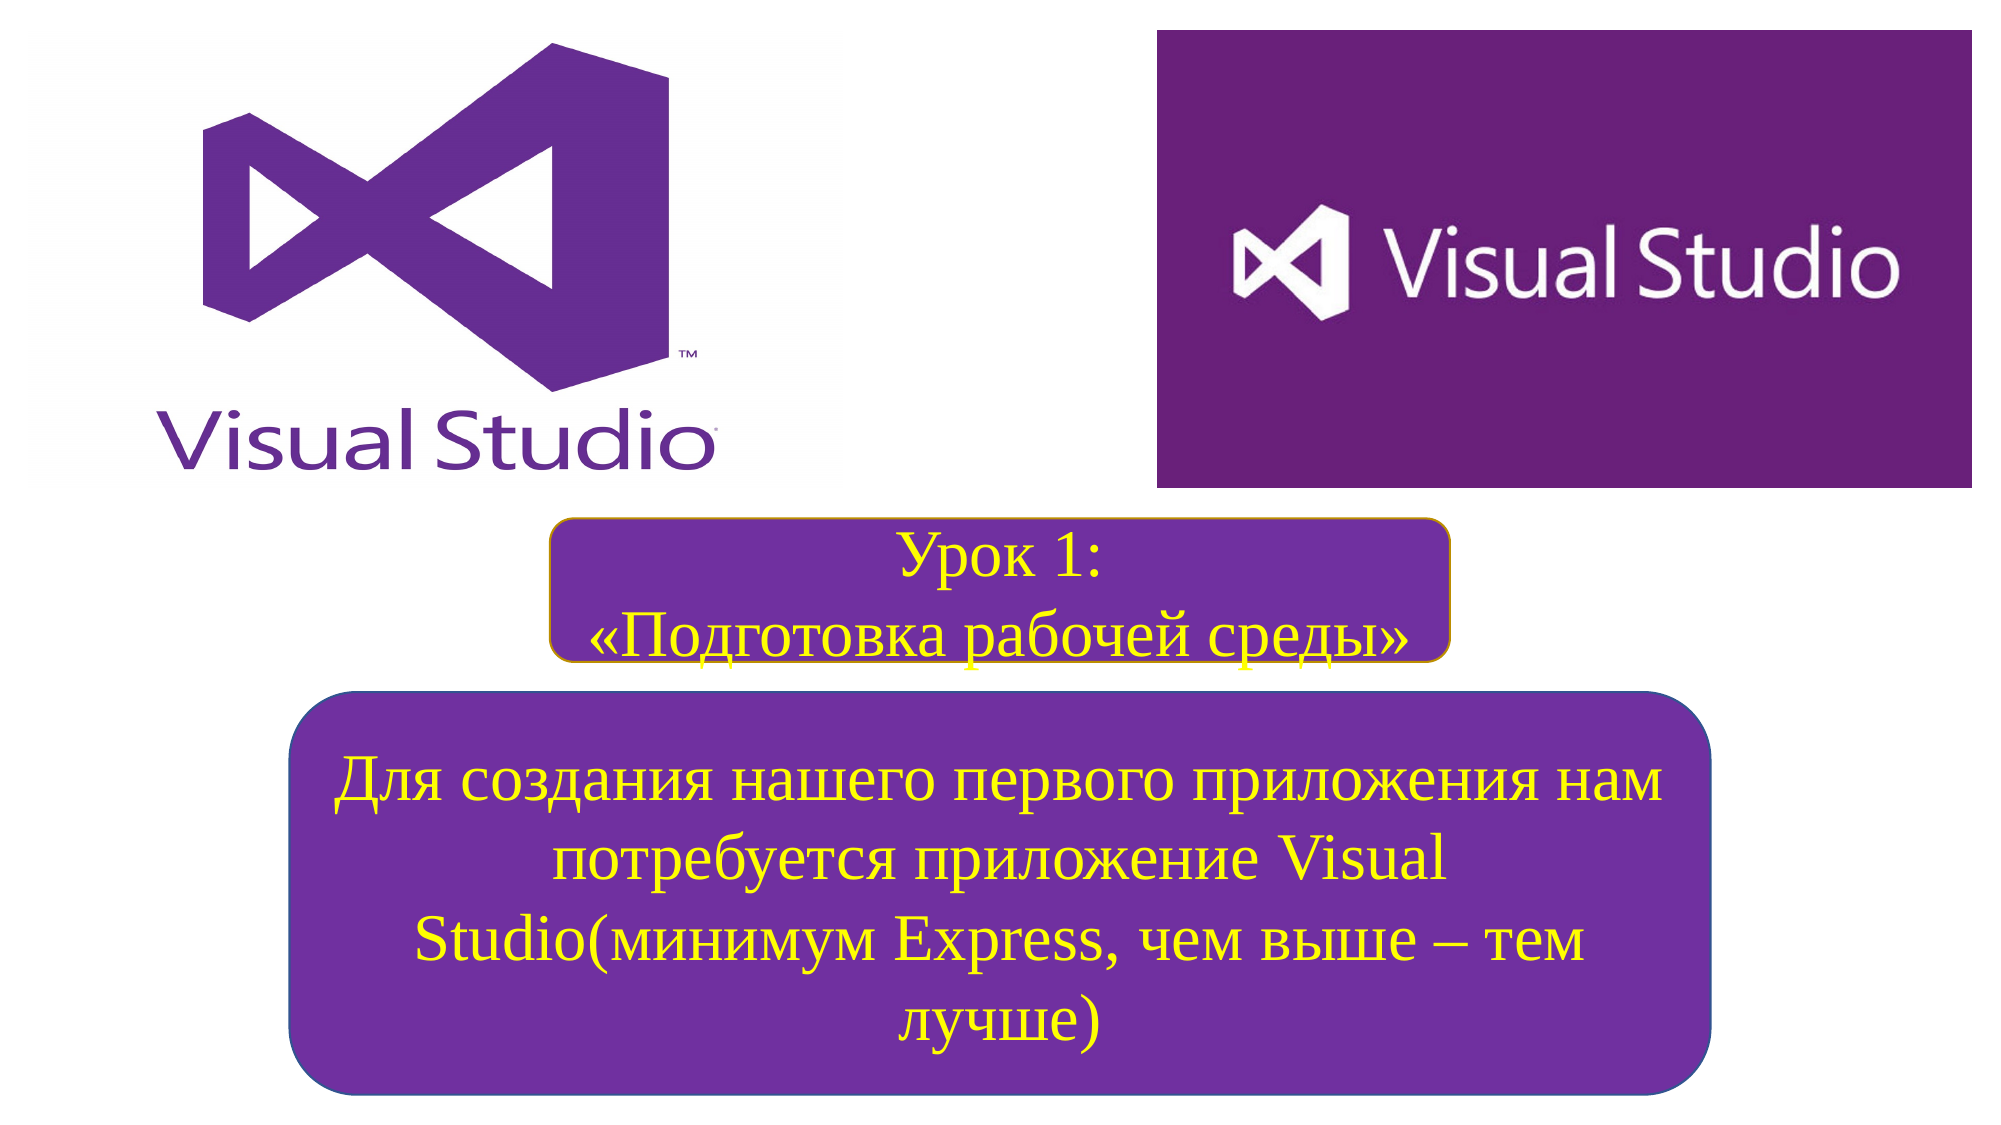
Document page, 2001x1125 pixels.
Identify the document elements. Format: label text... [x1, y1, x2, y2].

picture [28, 30, 843, 488]
text_box Для создания нашего первого приложения нам потребуется приложение Visual Studio(минимум Express, чем выше – тем лучше) [288, 691, 1712, 1096]
text_box Урок 1: «Подготовка рабочей среды» [548, 517, 1451, 663]
picture [1157, 30, 1972, 488]
